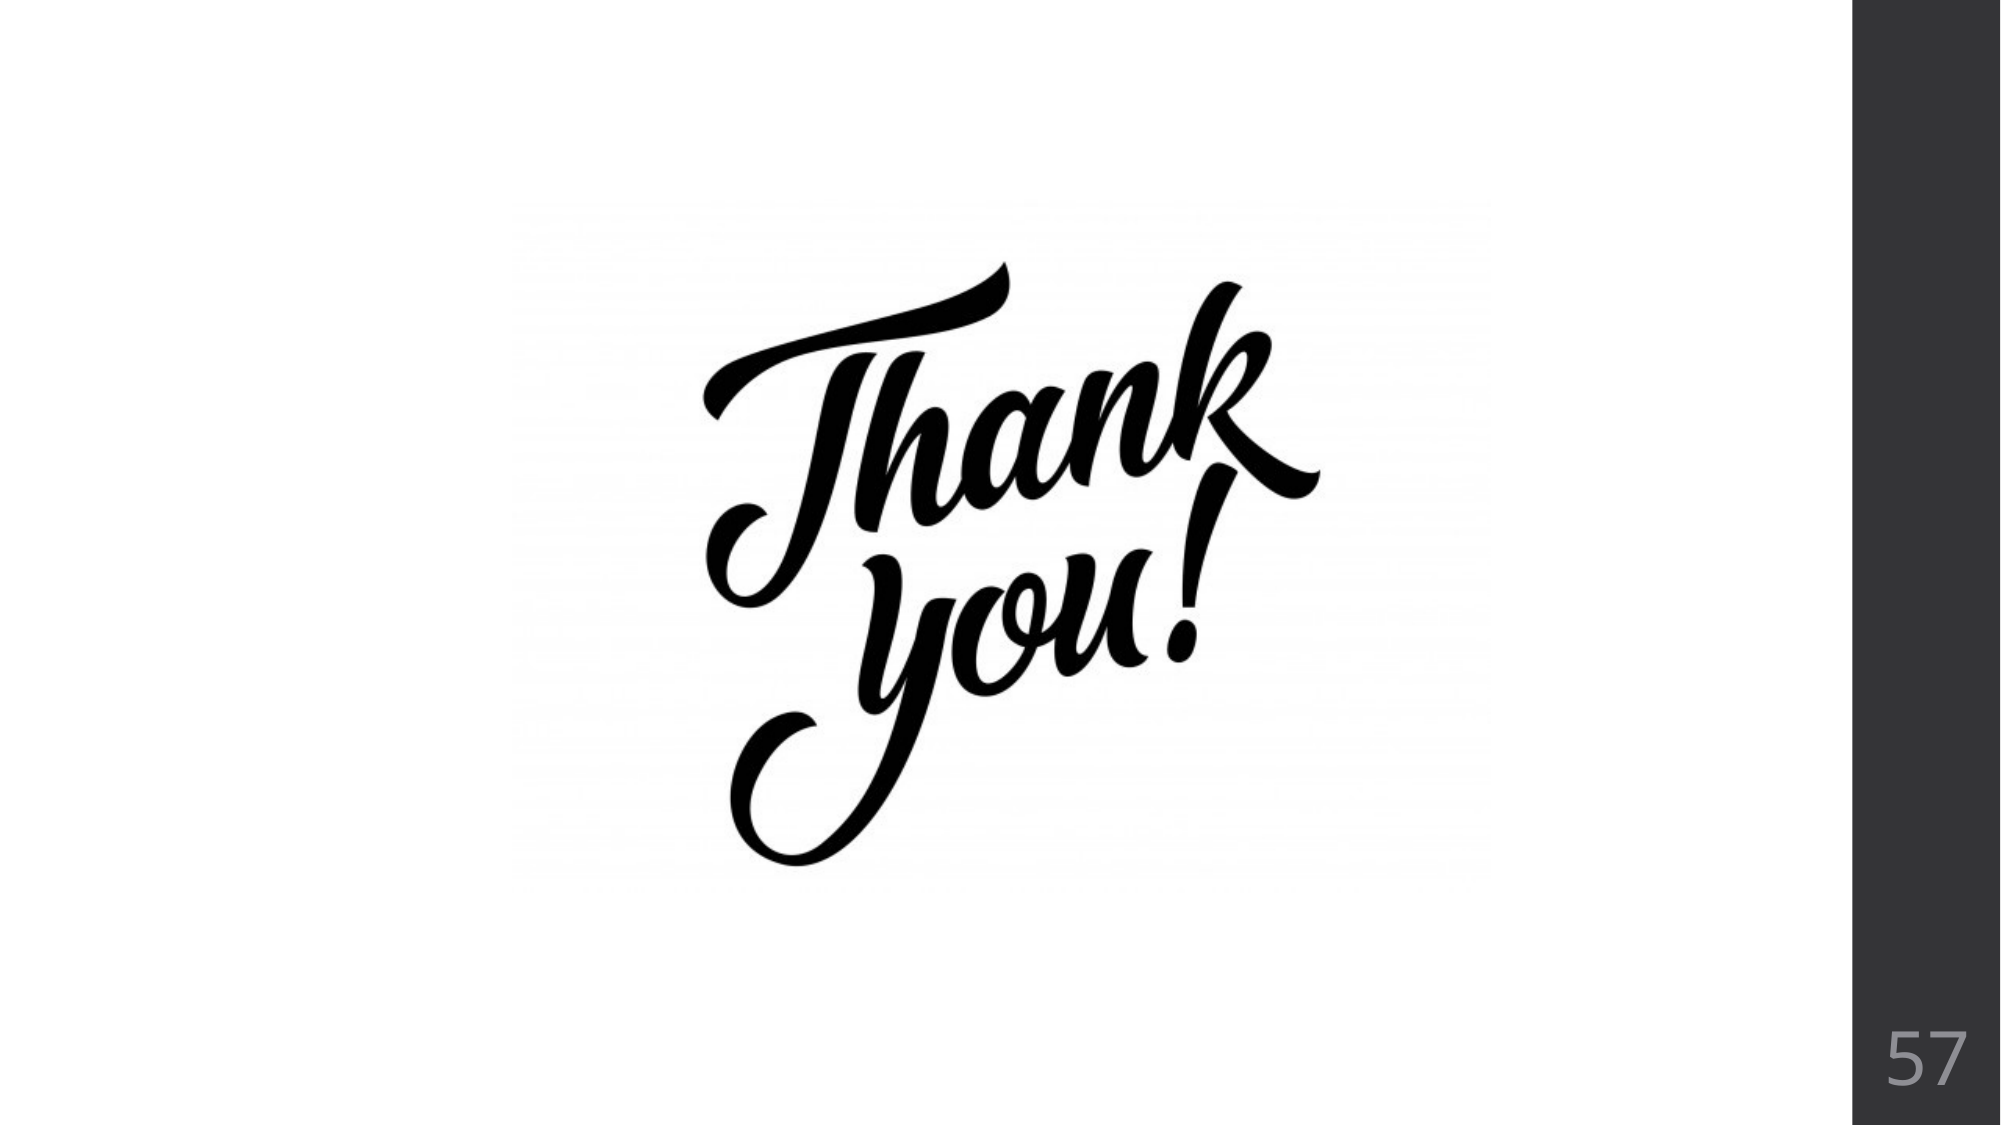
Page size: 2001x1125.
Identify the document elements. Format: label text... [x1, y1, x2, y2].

picture [512, 199, 1491, 893]
slide_number 57 [1852, 1012, 2000, 1110]
